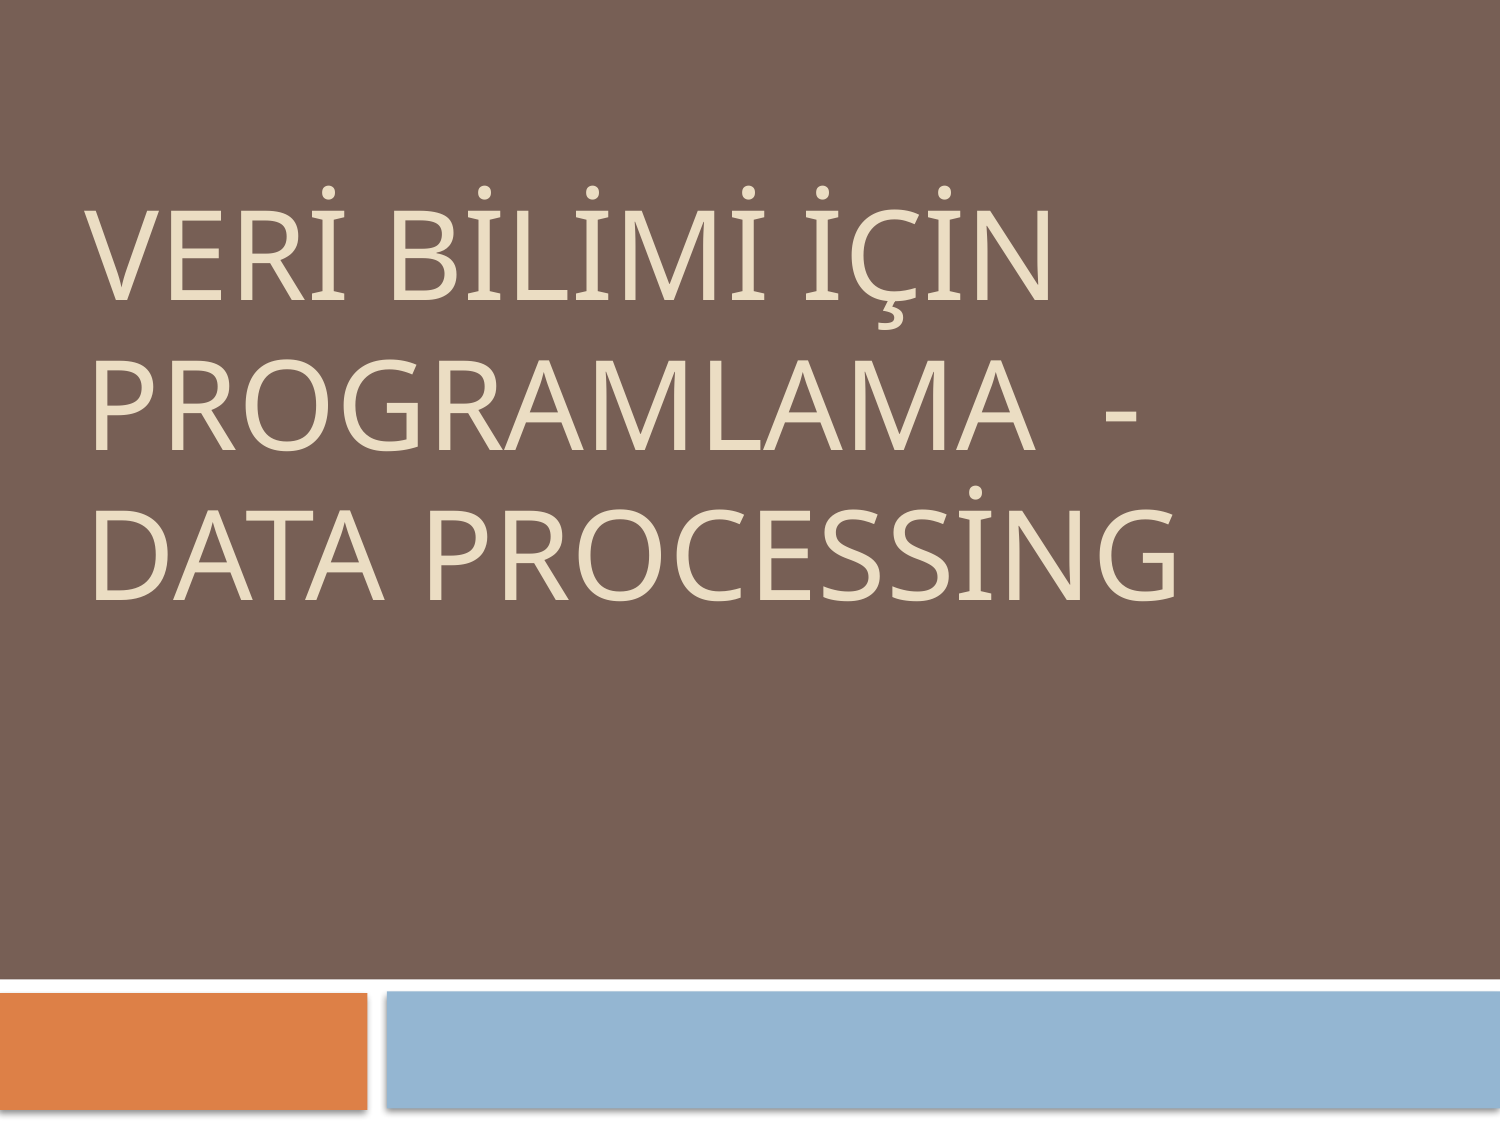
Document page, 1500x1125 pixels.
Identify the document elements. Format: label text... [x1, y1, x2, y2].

title VERİ BİLİMİ İÇİN PROGRAMLAMA - DATA PROCESSİNG [70, 58, 1462, 633]
